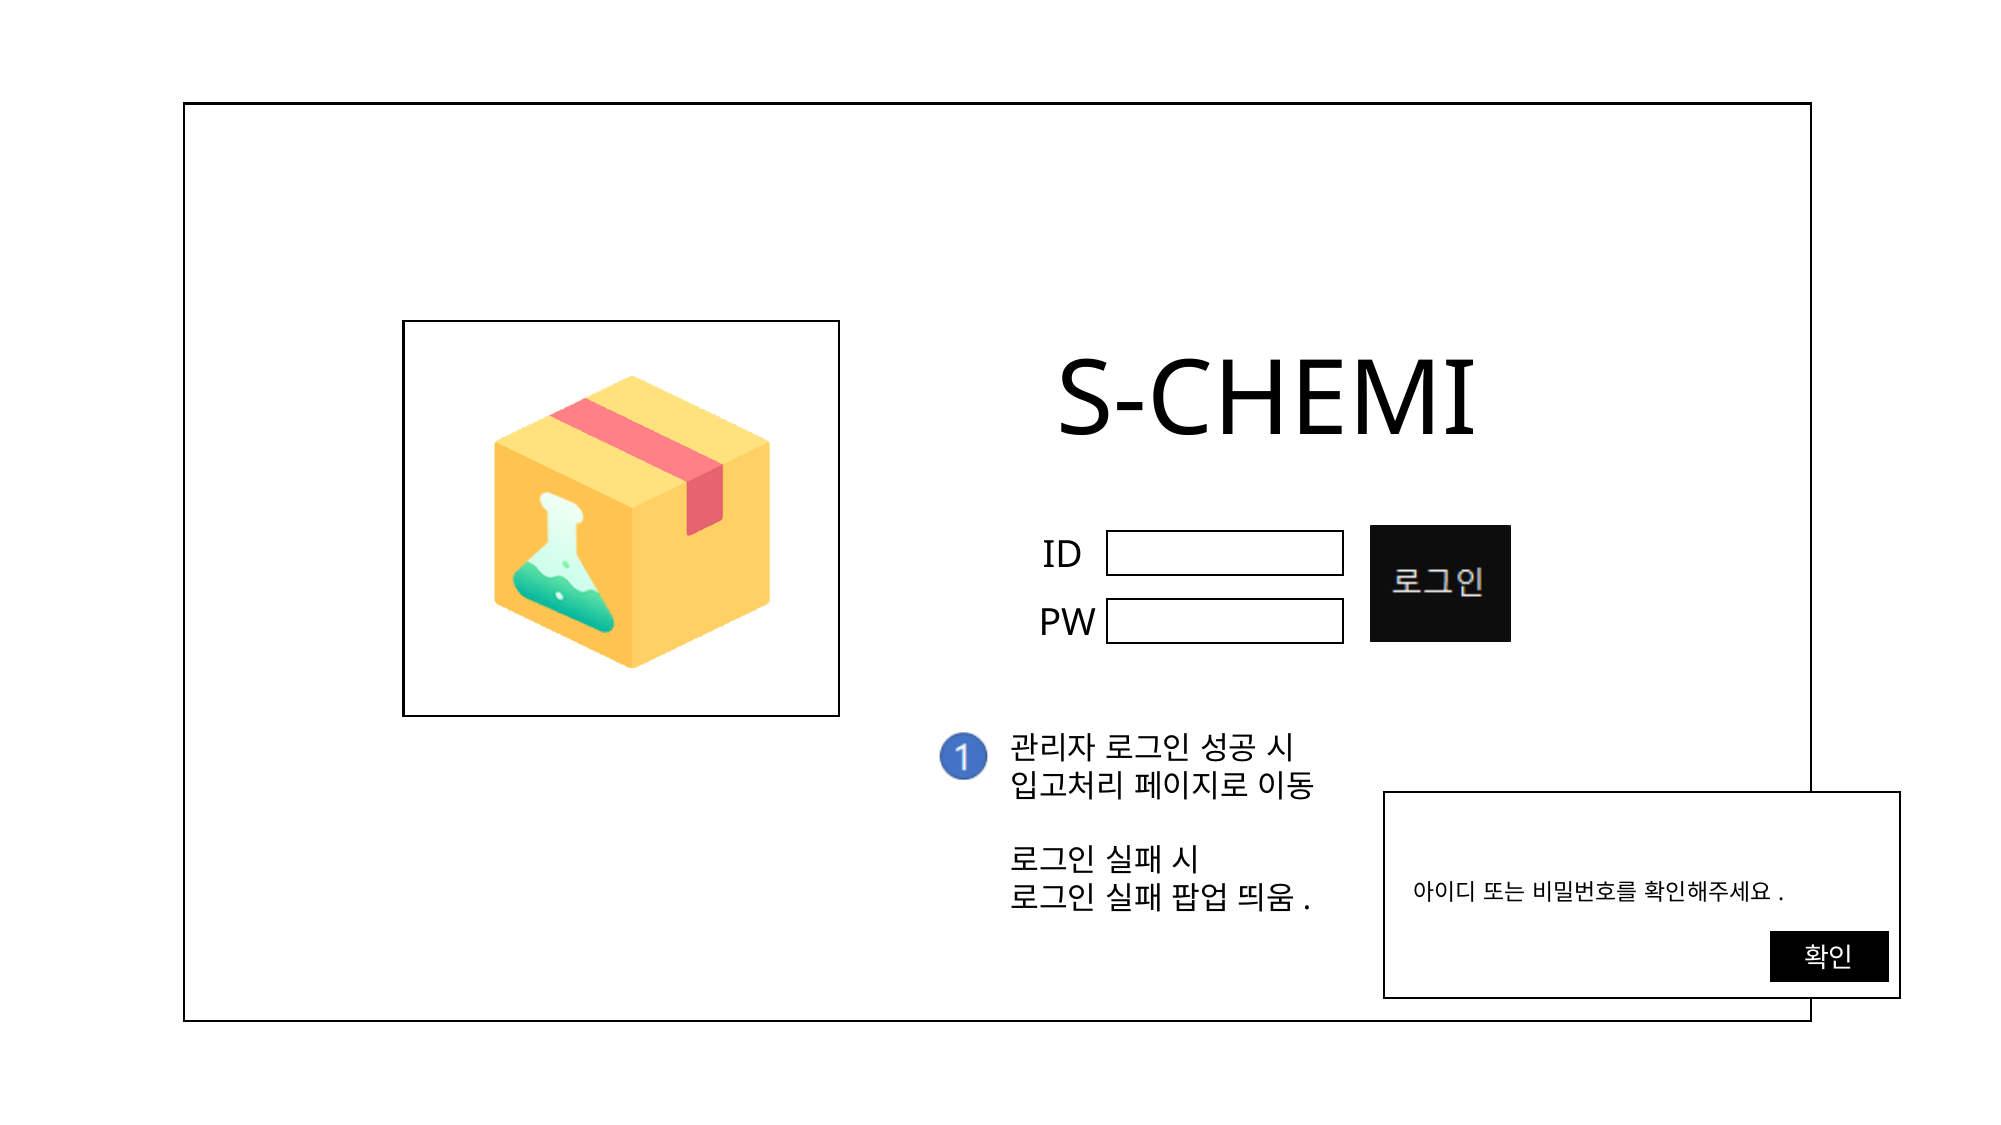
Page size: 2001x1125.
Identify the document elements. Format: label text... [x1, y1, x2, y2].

text_box 확인 [1770, 931, 1889, 982]
picture [447, 337, 816, 707]
text_box [183, 102, 1812, 1022]
text_box [1383, 791, 1901, 999]
picture [1370, 525, 1511, 642]
text_box 아이디 또는 비밀번호를 확인해주세요. [1398, 870, 1800, 913]
picture [929, 720, 997, 802]
